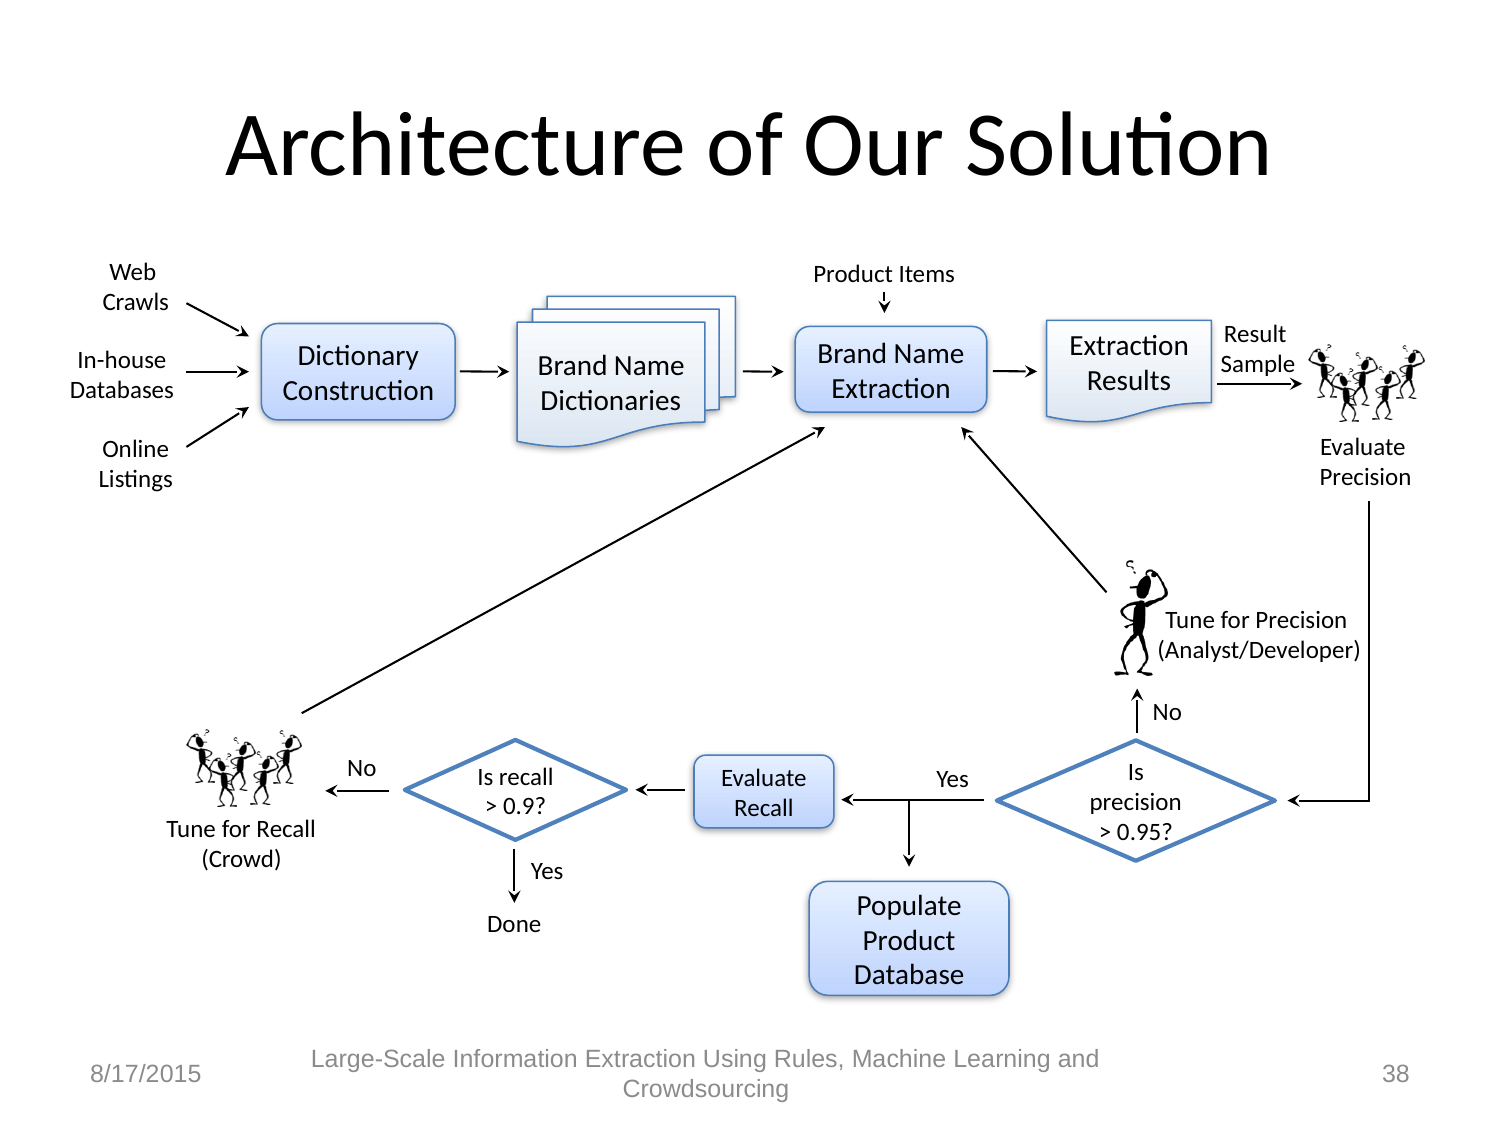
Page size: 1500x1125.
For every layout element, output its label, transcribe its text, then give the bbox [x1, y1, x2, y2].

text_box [1308, 344, 1425, 423]
text_box Populate Product Database [808, 880, 1010, 997]
text_box Online Listings [53, 425, 218, 501]
text_box Is precision > 0.95? [994, 738, 1278, 863]
text_box Tune for Precision (Analyst/Developer) [1172, 595, 1282, 671]
text_box Brand Name Extraction [794, 325, 988, 413]
text_box Tune for Recall (Crowd) [151, 805, 332, 881]
footer Large-Scale Information Extraction Using Rules, Machine Learning and Crowdsourcing [237, 1042, 1175, 1103]
text_box Extraction Results [1045, 319, 1213, 423]
text_box Web Crawls [53, 248, 218, 324]
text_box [301, 426, 826, 714]
text_box No [1138, 688, 1198, 734]
title Architecture of Our Solution [75, 45, 1425, 233]
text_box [186, 302, 250, 337]
text_box Brand Name Dictionaries [516, 295, 737, 425]
text_box Yes [921, 755, 984, 799]
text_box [186, 729, 302, 807]
text_box No [332, 744, 392, 790]
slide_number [75, 1042, 225, 1103]
slide_number 38 [1187, 1042, 1425, 1103]
text_box Result Sample [1200, 310, 1311, 386]
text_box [1287, 500, 1371, 801]
text_box Yes [515, 847, 579, 893]
picture [1113, 559, 1168, 676]
text_box In-house Databases [40, 336, 204, 411]
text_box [961, 426, 1107, 593]
text_box Evaluate Precision [1298, 423, 1427, 498]
text_box Dictionary Construction [260, 322, 456, 421]
text_box Done [472, 900, 557, 946]
text_box Is recall > 0.9? [402, 737, 629, 842]
text_box Evaluate Recall [693, 754, 835, 829]
text_box Product Items [798, 249, 971, 295]
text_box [186, 406, 250, 448]
